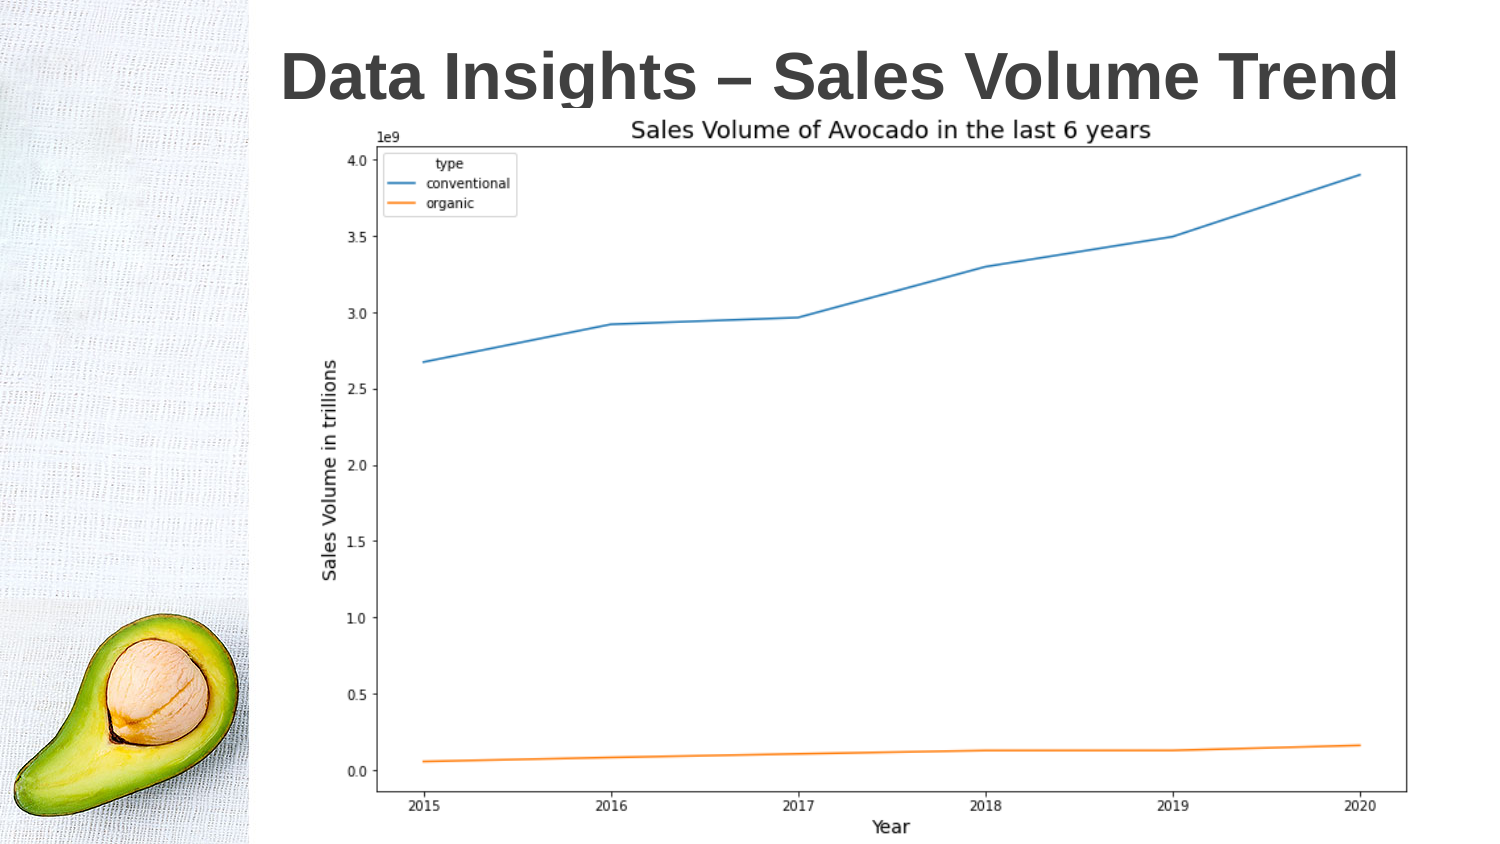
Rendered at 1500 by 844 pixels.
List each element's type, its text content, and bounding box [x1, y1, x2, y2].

picture [0, 0, 1500, 844]
title Data Insights – Sales Volume Trend [265, 0, 1500, 146]
